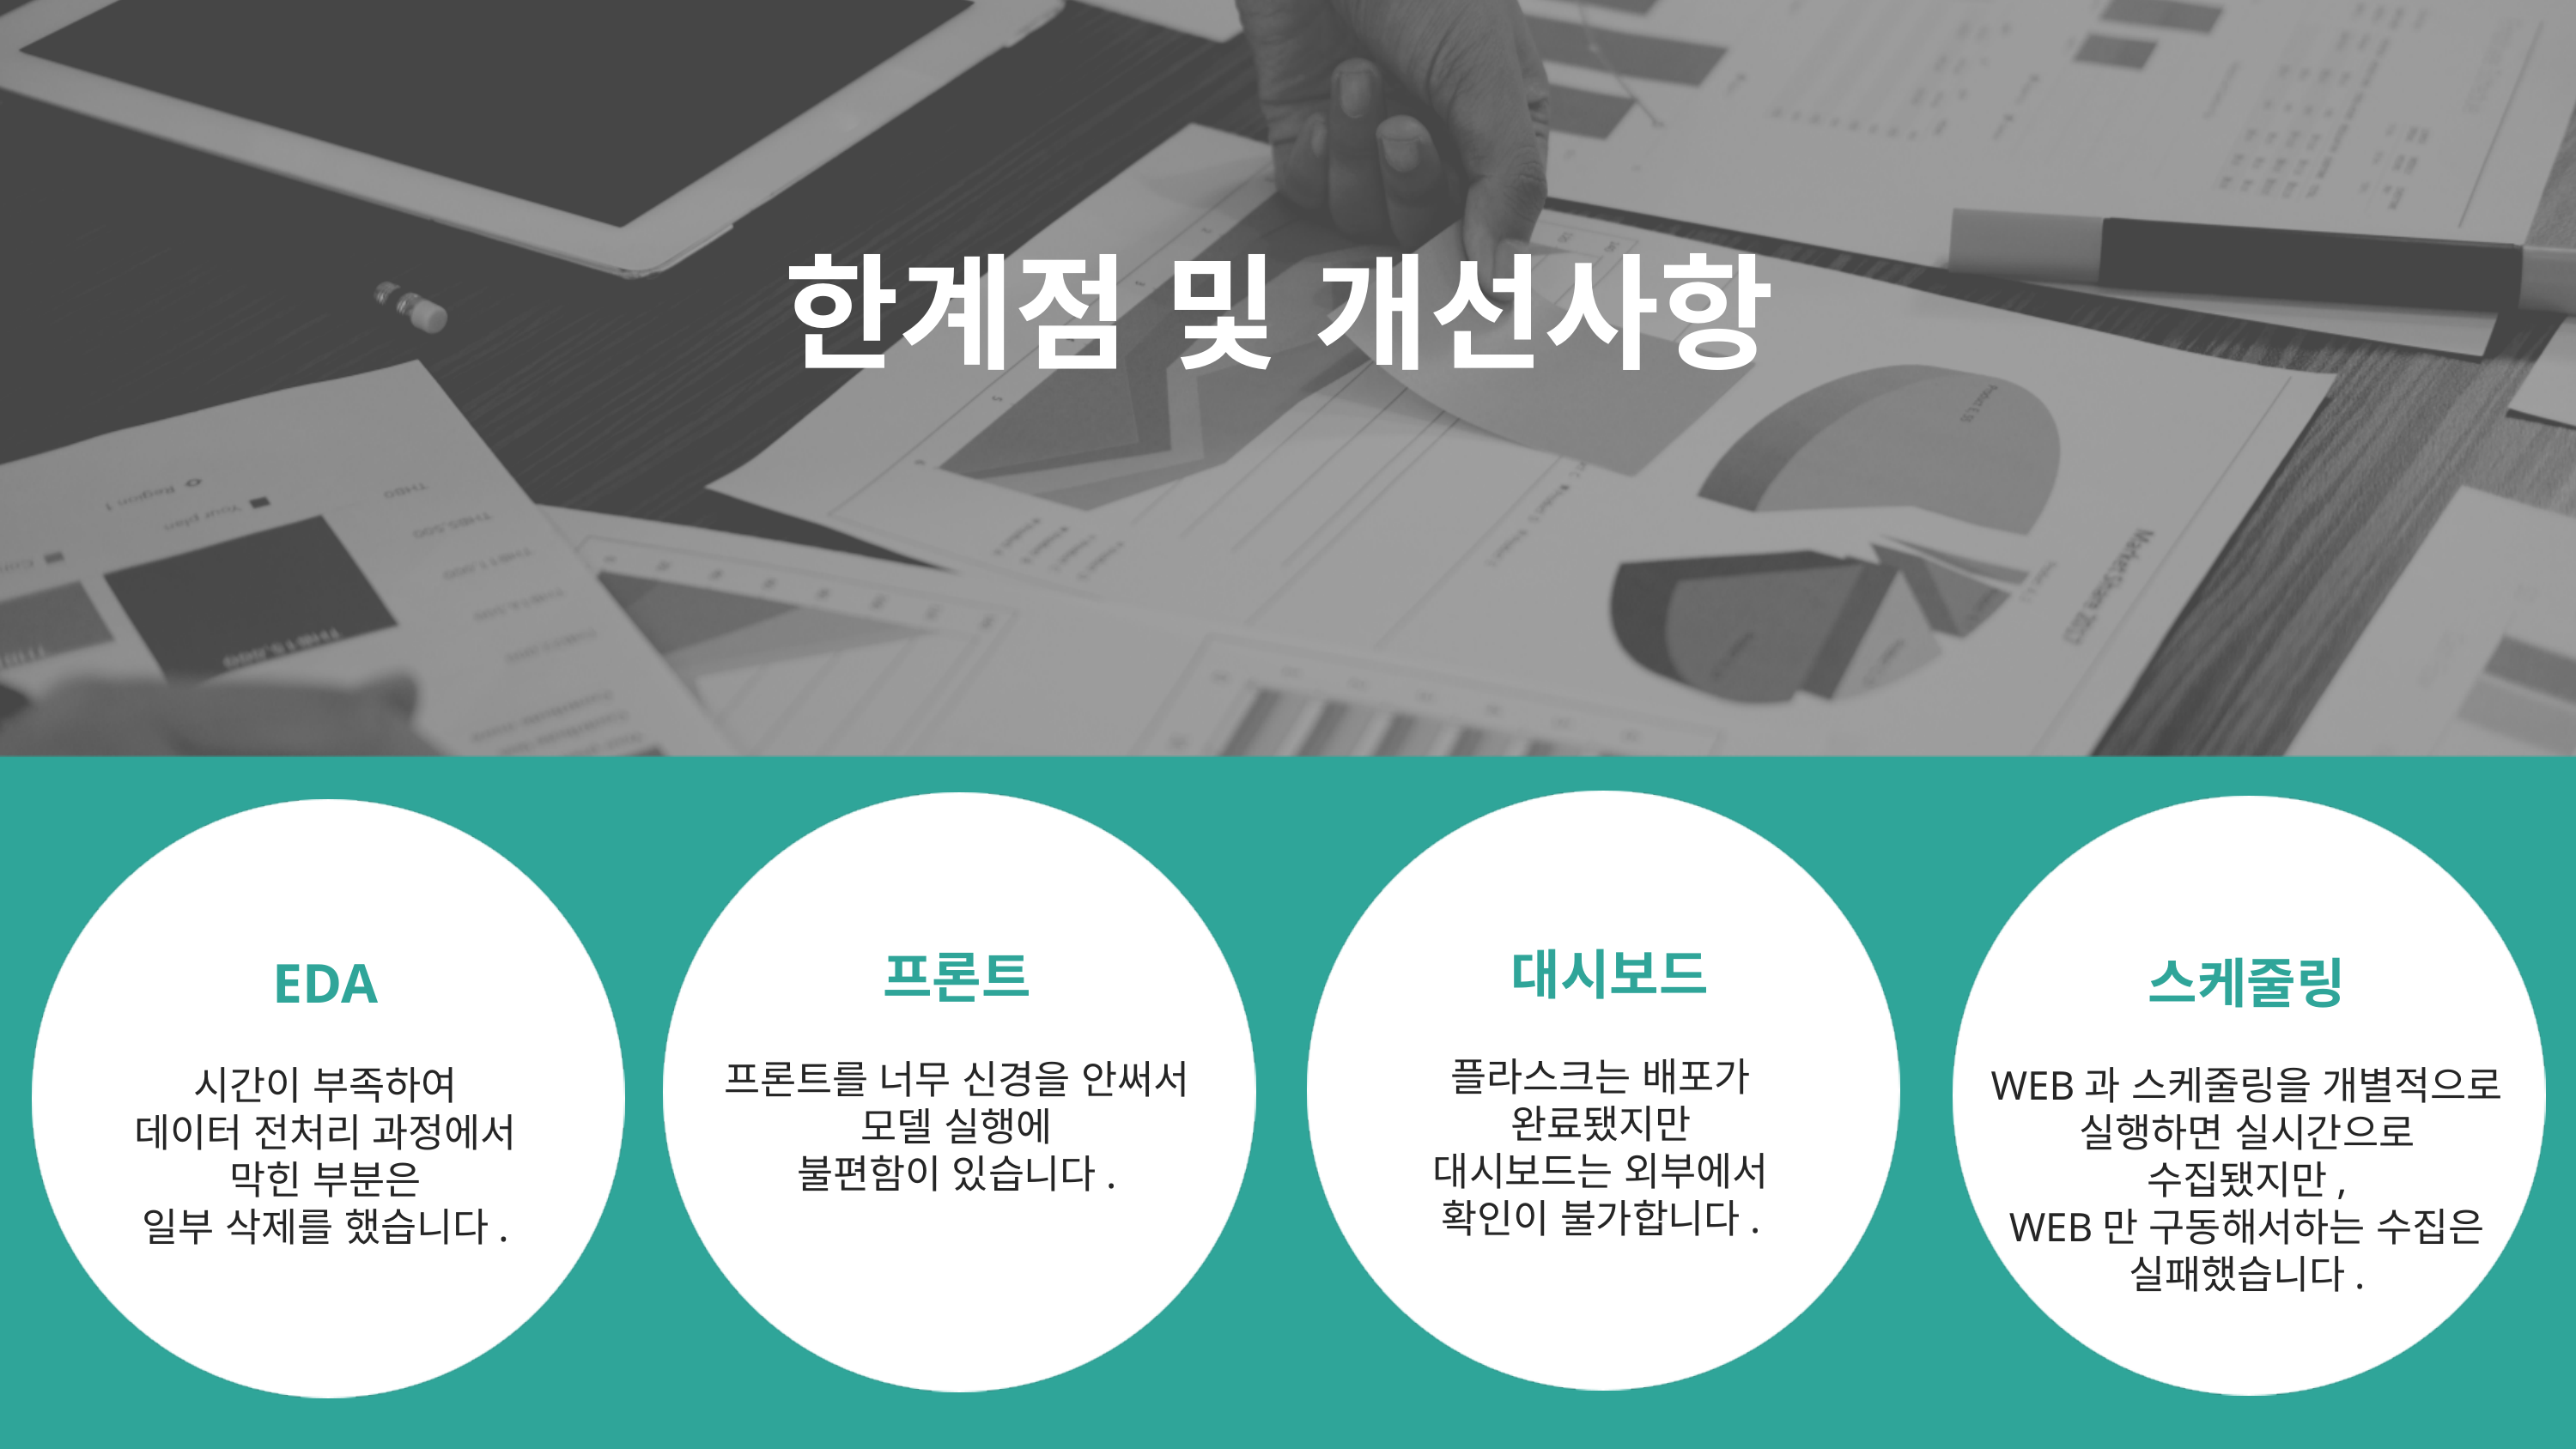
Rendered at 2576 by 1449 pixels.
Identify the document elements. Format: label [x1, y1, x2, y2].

text_box [1307, 791, 1900, 1391]
text_box [0, 0, 2576, 758]
text_box [32, 798, 625, 1399]
text_box [663, 792, 1256, 1392]
text_box [1953, 796, 2547, 1396]
